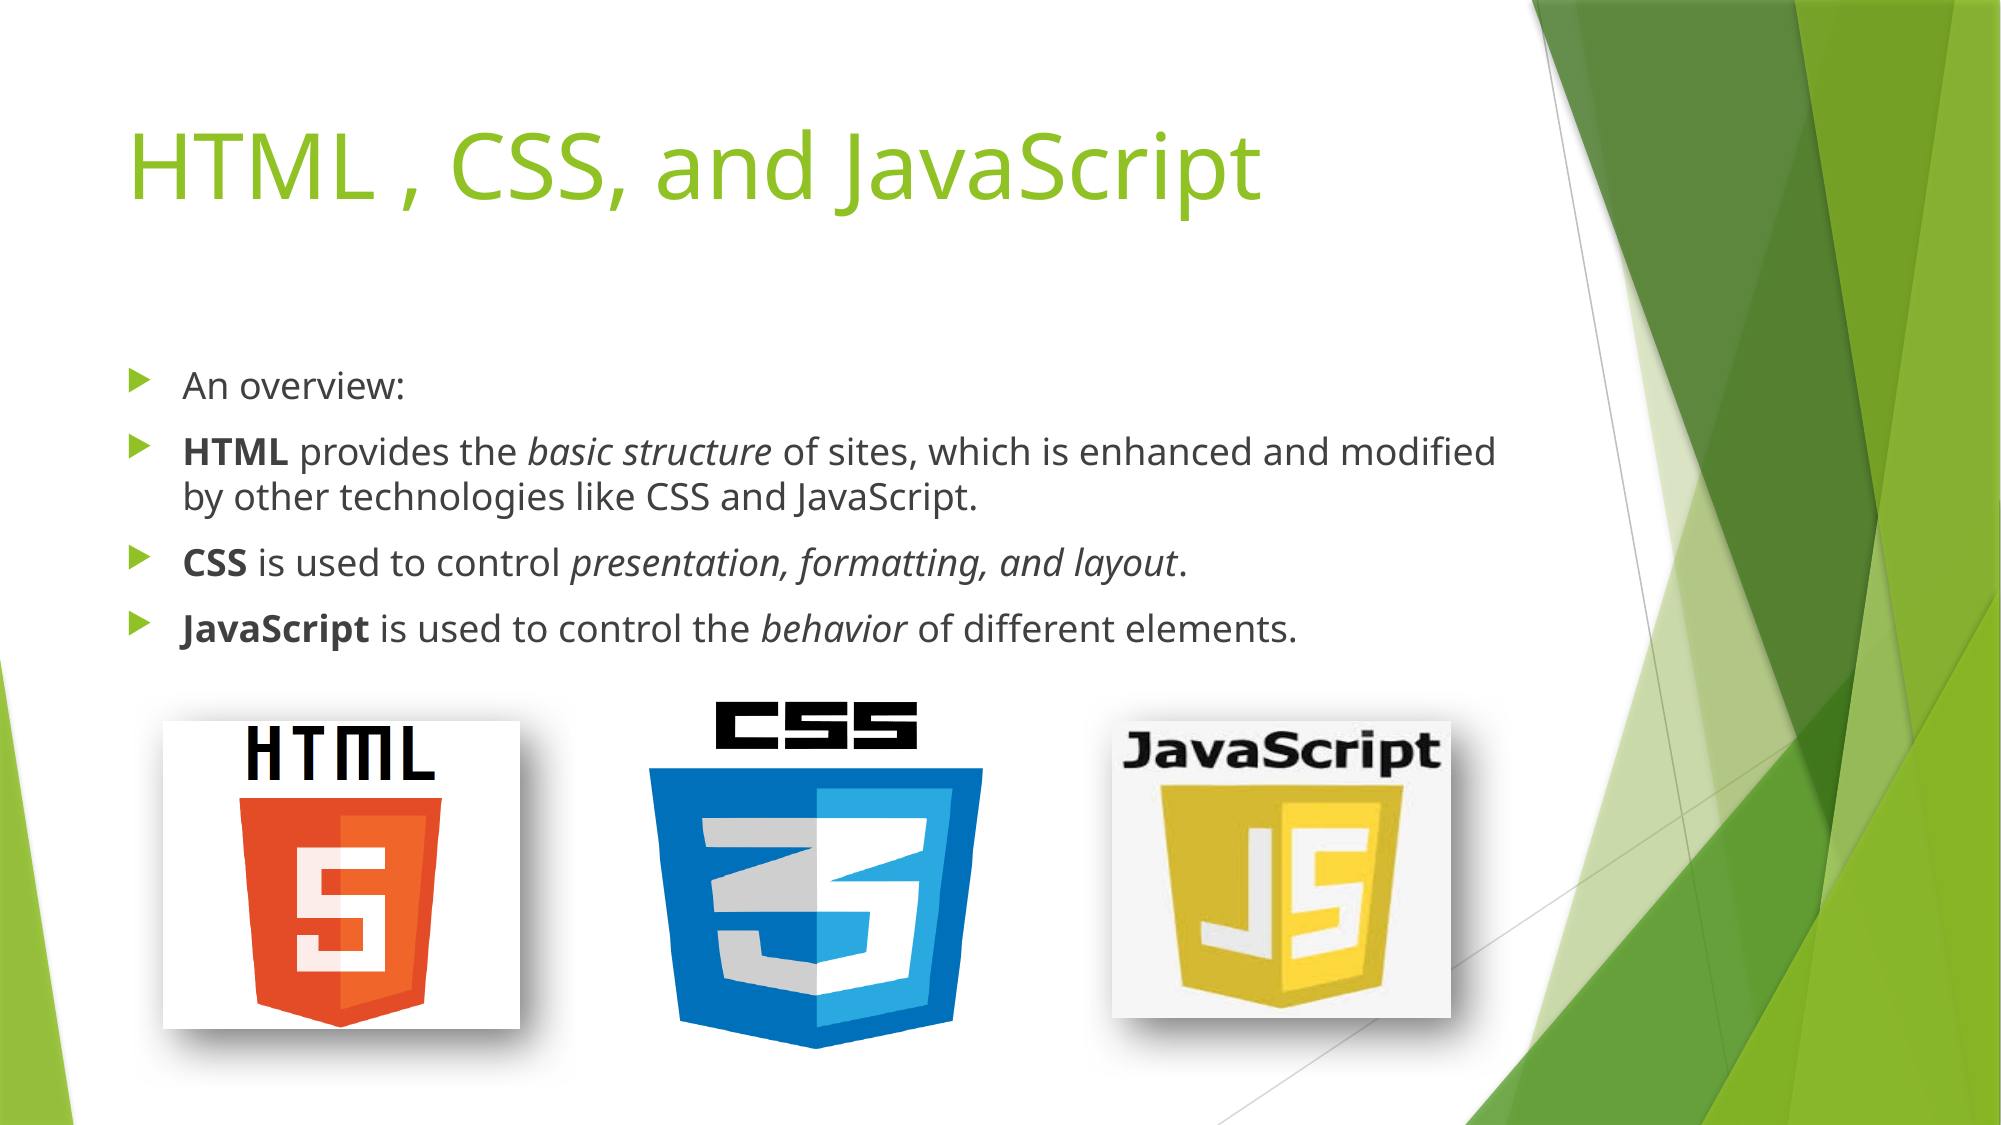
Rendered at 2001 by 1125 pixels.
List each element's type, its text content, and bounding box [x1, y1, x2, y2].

picture [1112, 721, 1451, 1019]
list An overview: HTML provides the basic structure of sites, which is enhanced and modified by other technologies like CSS and JavaScript. CSS is used to control presentation, formatting, and layout. JavaScript is used to control the behavior of different elements. [111, 354, 1522, 992]
title HTML , CSS, and JavaScript [111, 99, 1522, 317]
picture [163, 721, 521, 1030]
picture [649, 701, 984, 1050]
